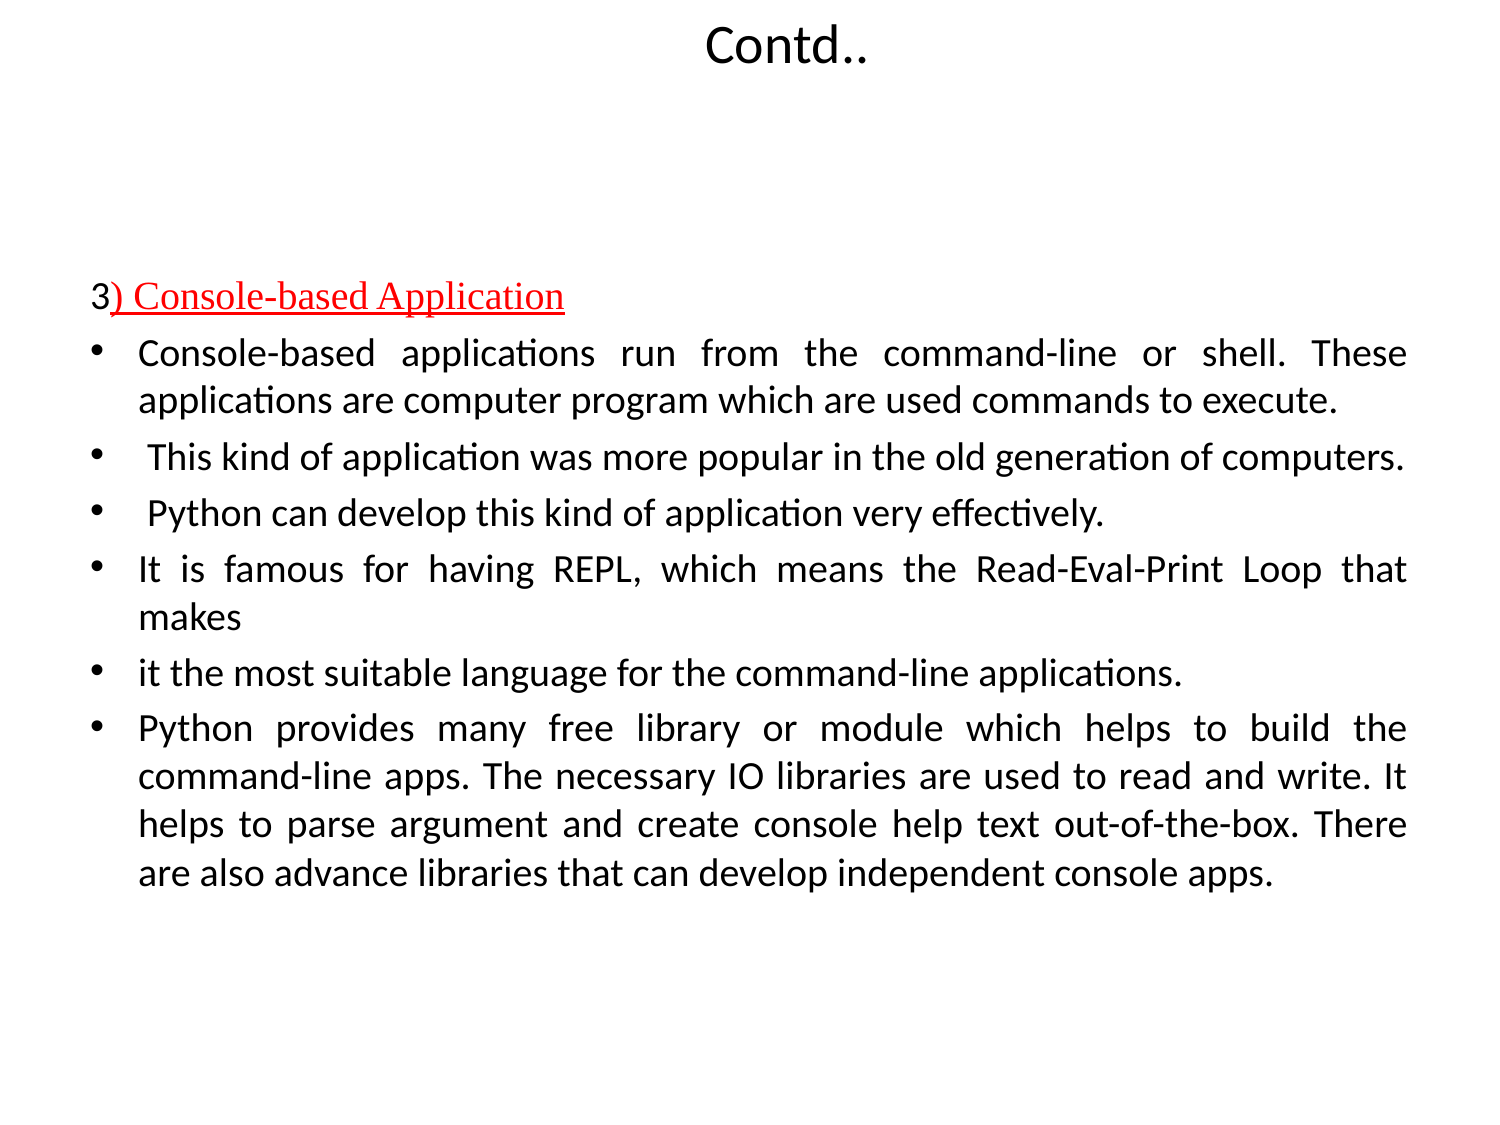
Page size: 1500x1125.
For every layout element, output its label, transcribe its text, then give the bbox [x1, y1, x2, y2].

list 3) Console-based Application Console-based applications run from the command-line or shell. These applications are computer program which are used commands to execute. This kind of application was more popular in the old generation of computers. Python can develop this kind of application very effectively. It is famous for having REPL, which means the Read-Eval-Print Loop that makes it the most suitable language for the command-line applications. Python provides many free library or module which helps to build the command-line apps. The necessary IO libraries are used to read and write. It helps to parse argument and create console help text out-of-the-box. There are also advance libraries that can develop independent console apps. [75, 262, 1425, 1005]
title Contd.. [150, 0, 1425, 150]
